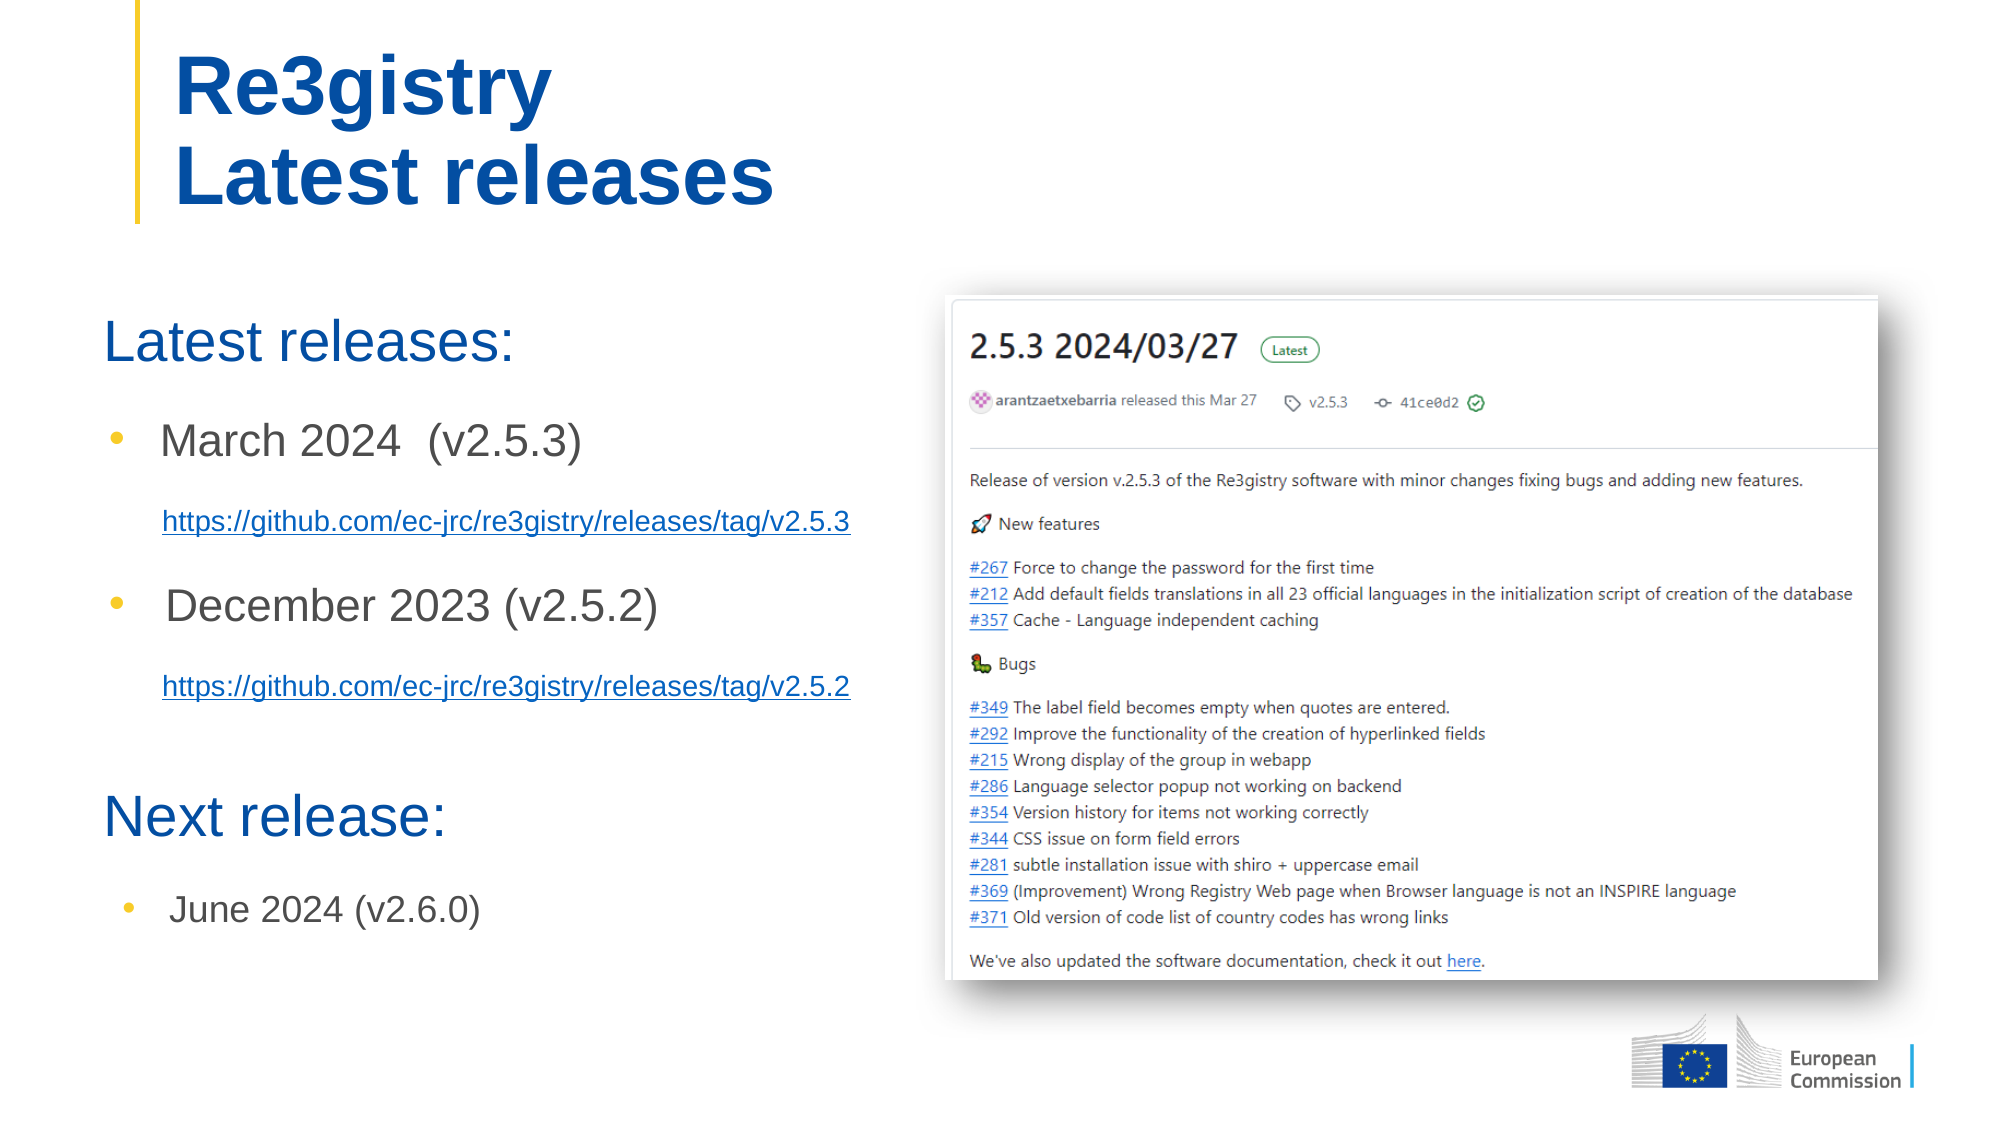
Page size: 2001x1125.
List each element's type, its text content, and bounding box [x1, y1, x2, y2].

picture [1631, 1013, 1915, 1091]
title Re3gistry Latest releases [159, 94, 1843, 223]
picture [945, 294, 1878, 980]
list Latest releases: March 2024 (v2.5.3) https://github.com/ec-jrc/re3gistry/releases/tag/v2.5.3 December 2023 (v2.5.2) https://github.com/ec-jrc/re3gistry/releases/tag/v2.5.2 Next release: June 2024 (v2.6.0) [88, 295, 891, 980]
